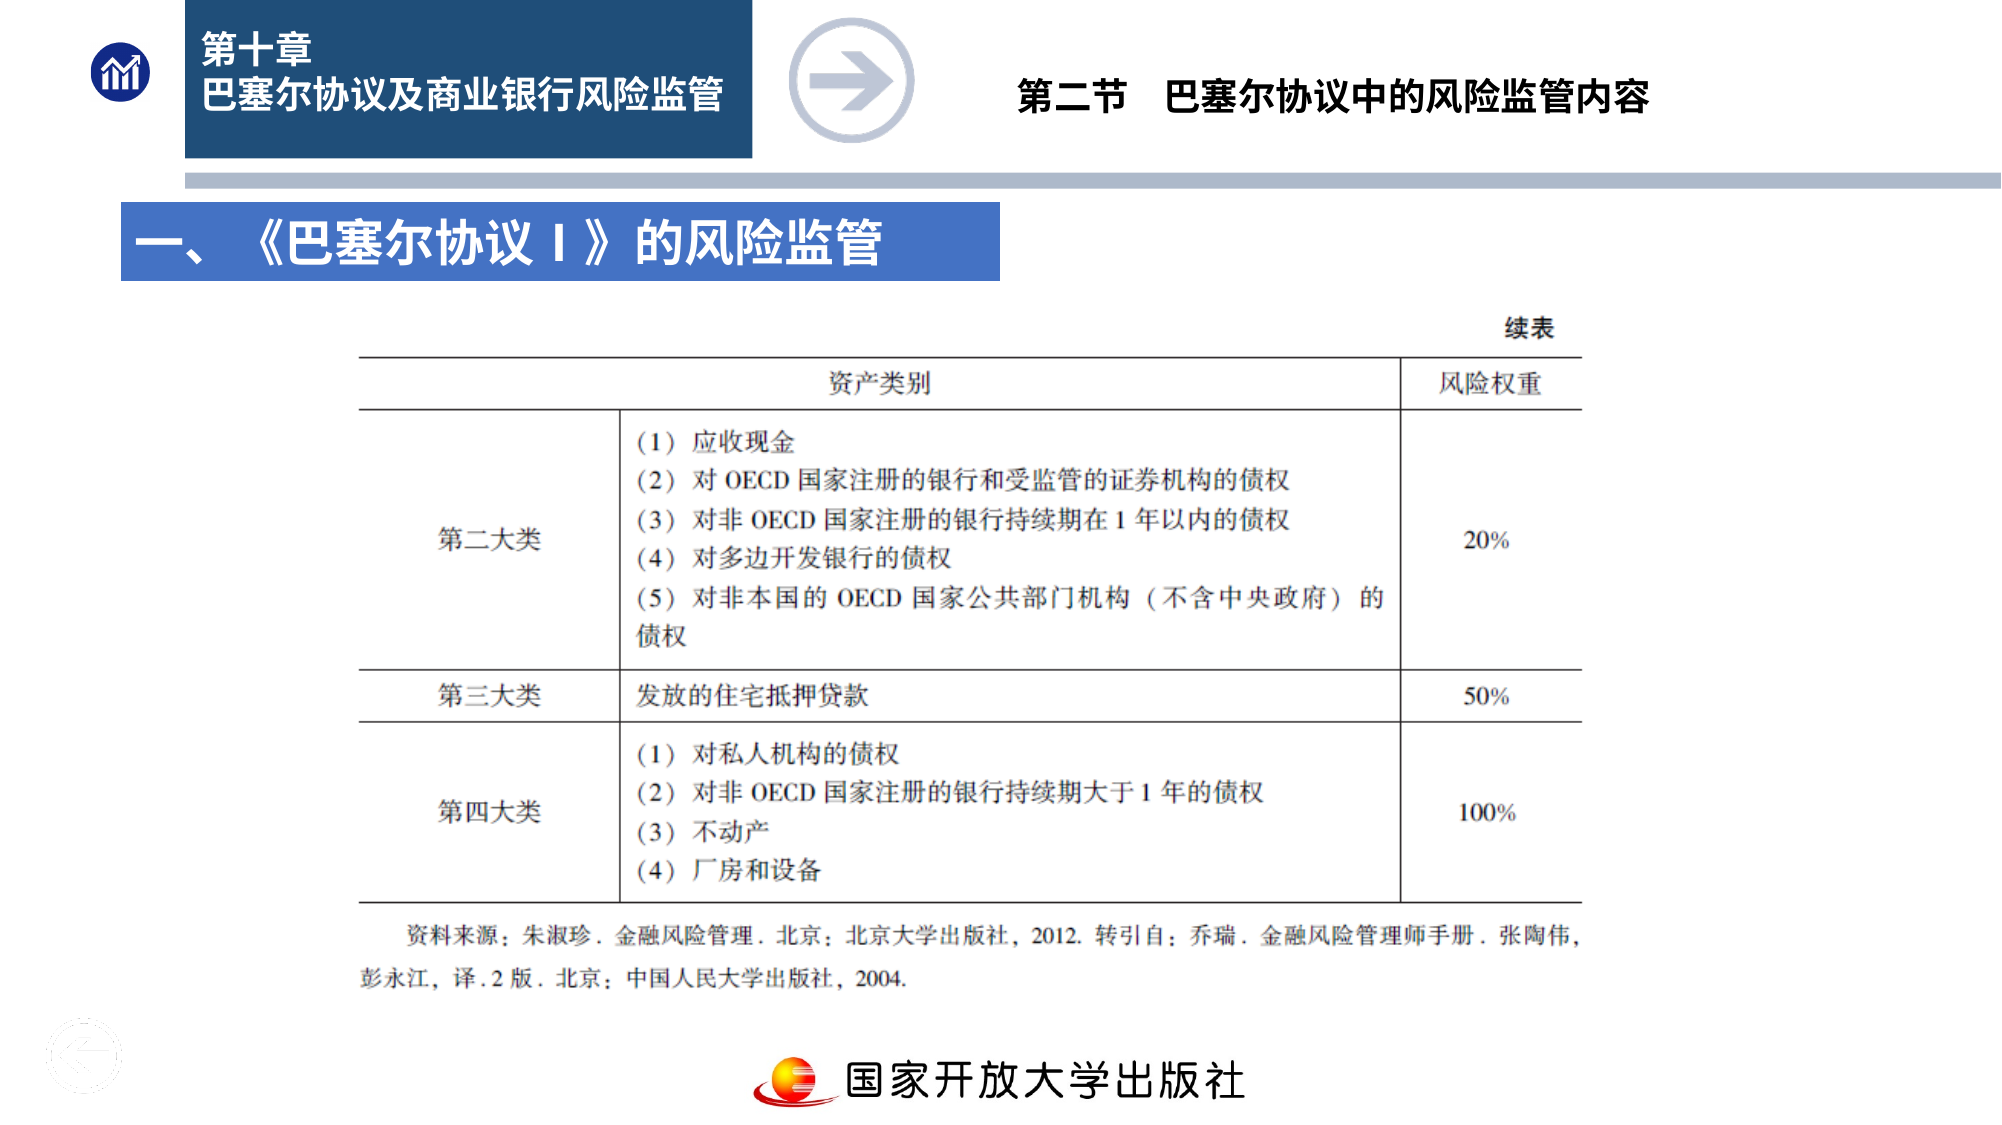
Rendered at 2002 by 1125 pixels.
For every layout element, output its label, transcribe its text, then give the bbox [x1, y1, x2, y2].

picture [350, 302, 1592, 998]
text_box 第二节 巴塞尔协议中的风险监管内容 [1001, 43, 1934, 126]
text_box 第十章 巴塞尔协议及商业银行风险监管 [185, 19, 777, 124]
text_box 一、《巴塞尔协议Ⅰ》的风险监管 [118, 199, 1003, 284]
picture [45, 1017, 122, 1094]
picture [744, 1036, 1257, 1118]
